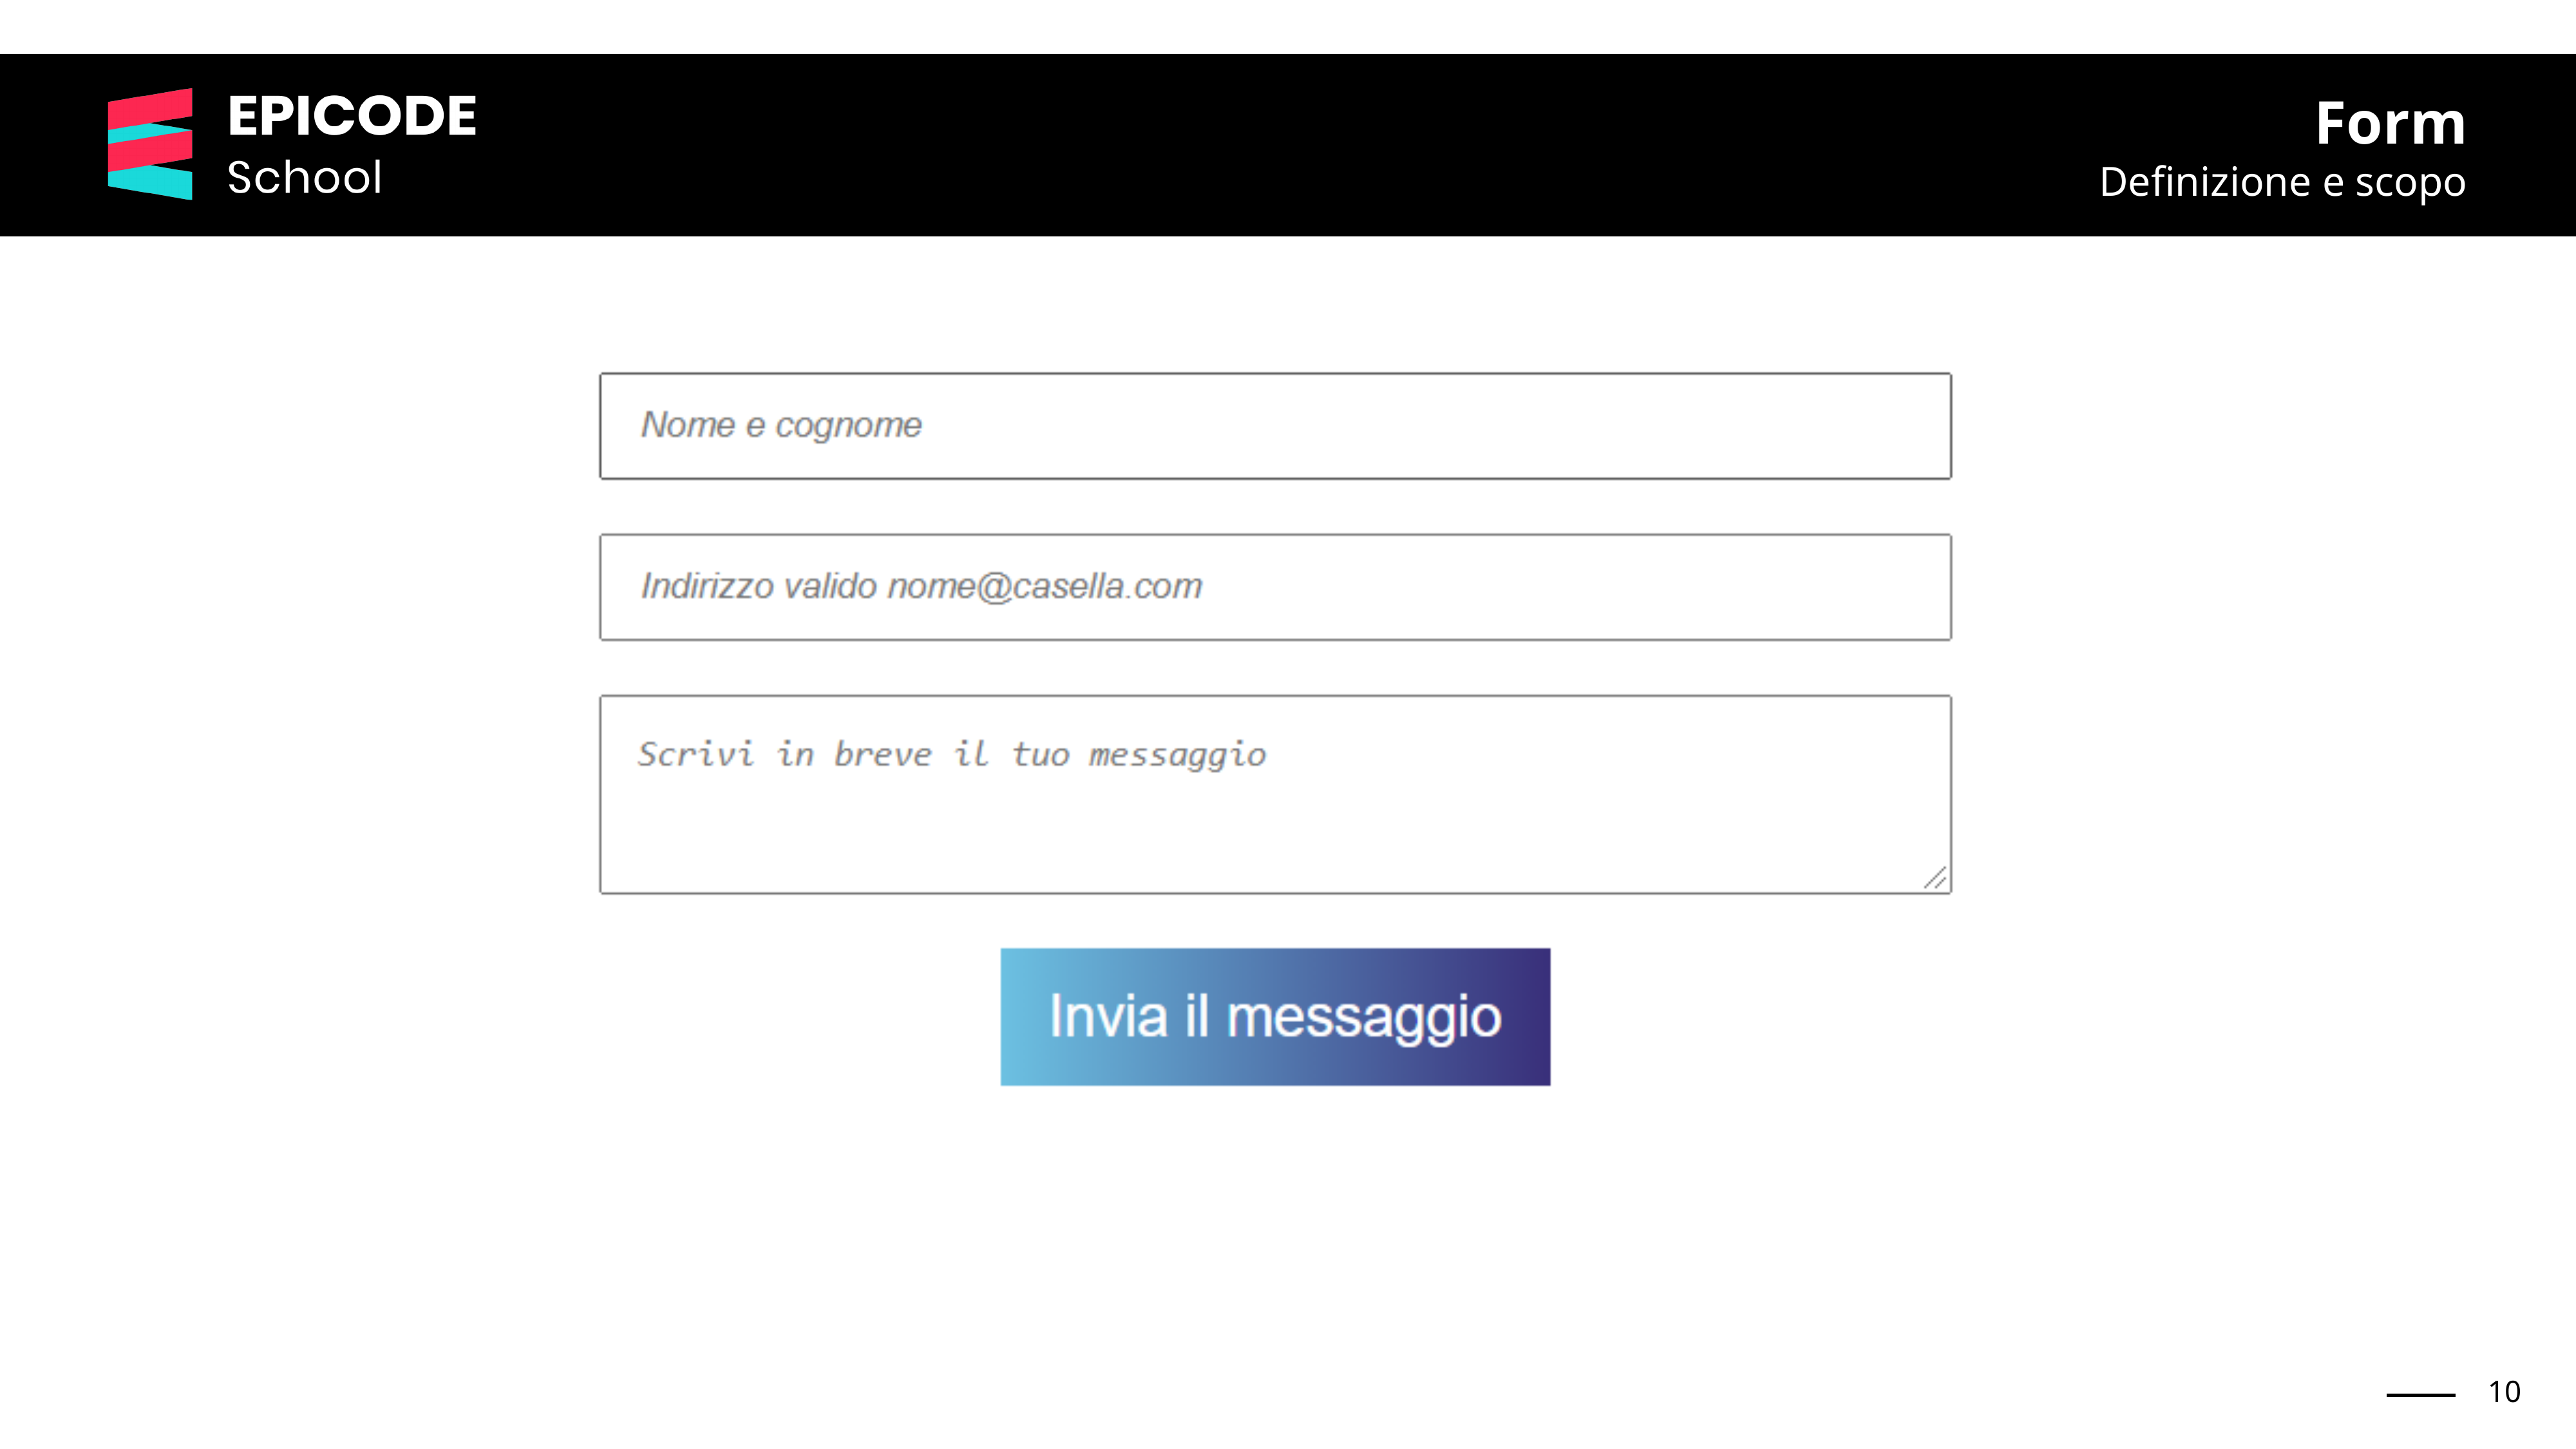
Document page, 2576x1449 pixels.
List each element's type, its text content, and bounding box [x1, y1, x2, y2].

text_box Form Definizione e scopo [97, 79, 2474, 210]
picture [531, 287, 2040, 1162]
slide_number ‹#› [2478, 567, 2527, 1419]
